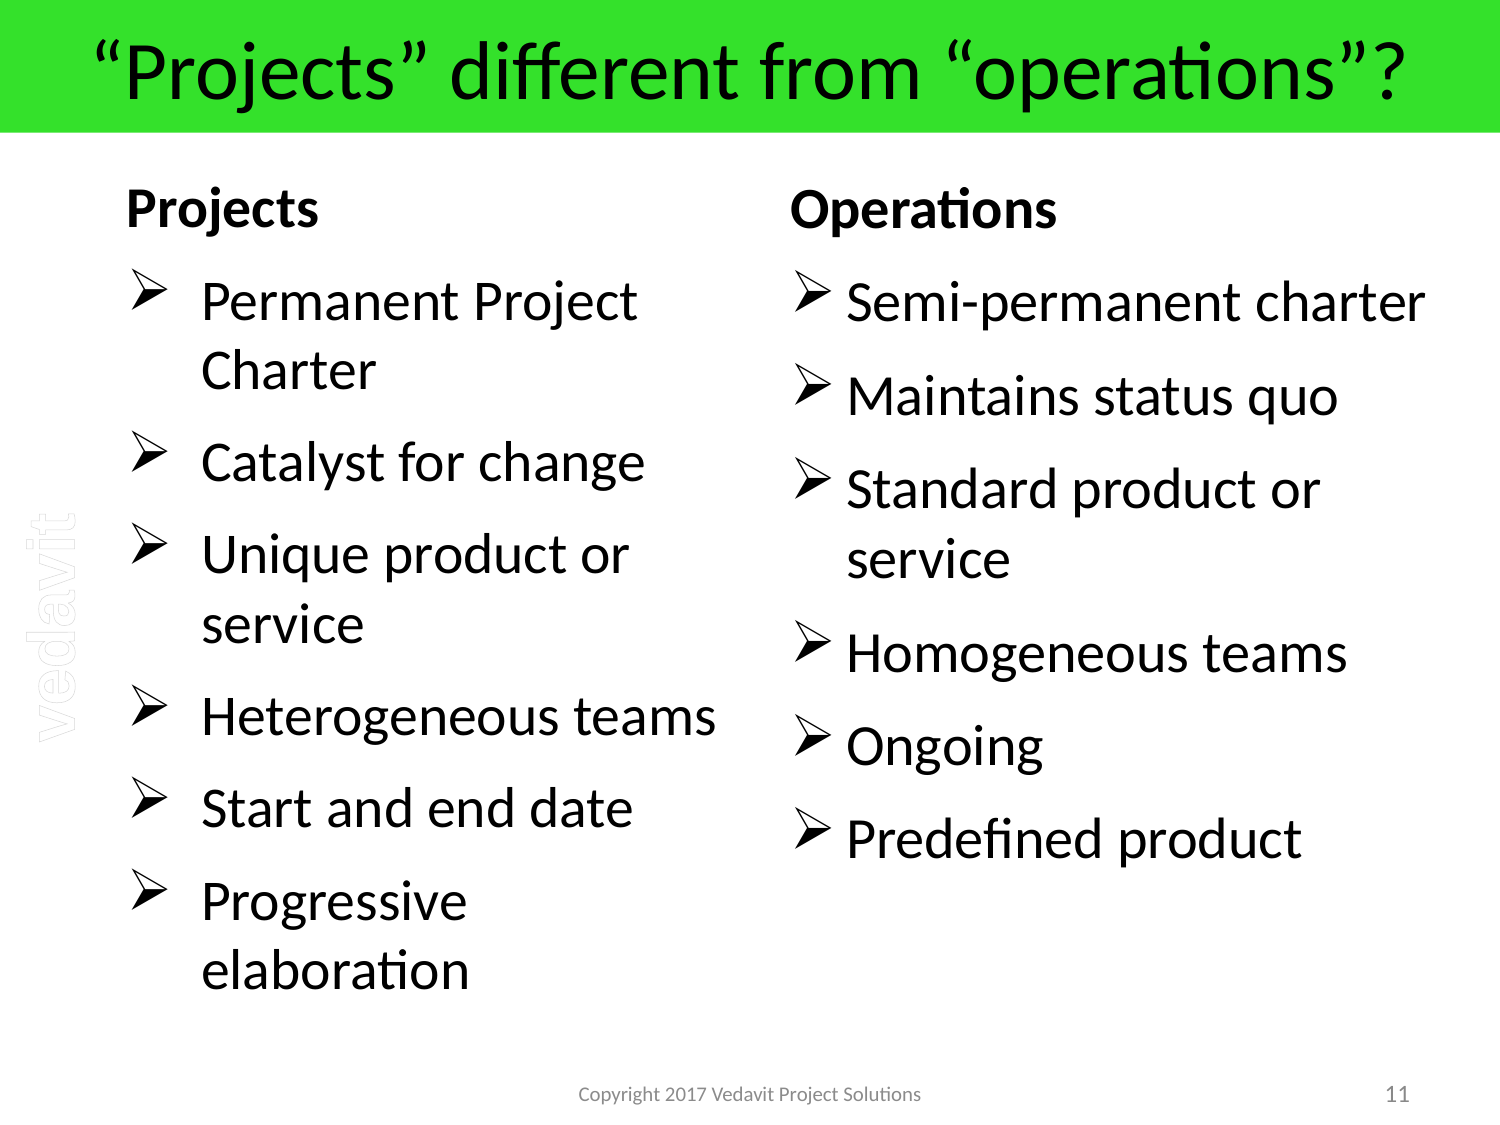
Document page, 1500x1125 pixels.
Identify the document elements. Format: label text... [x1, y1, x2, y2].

title “Projects” different from “operations”? [0, 0, 1500, 133]
footer Copyright 2017 Vedavit Project Solutions [512, 1062, 988, 1123]
list Projects Permanent Project Charter Catalyst for change Unique product or service Heterogeneous teams Start and end date Progressive elaboration [37, 162, 750, 1013]
list Operations Semi-permanent charter Maintains status quo Standard product or service Homogeneous teams Ongoing Predefined product [774, 162, 1450, 1013]
slide_number 11 [1074, 1062, 1425, 1123]
